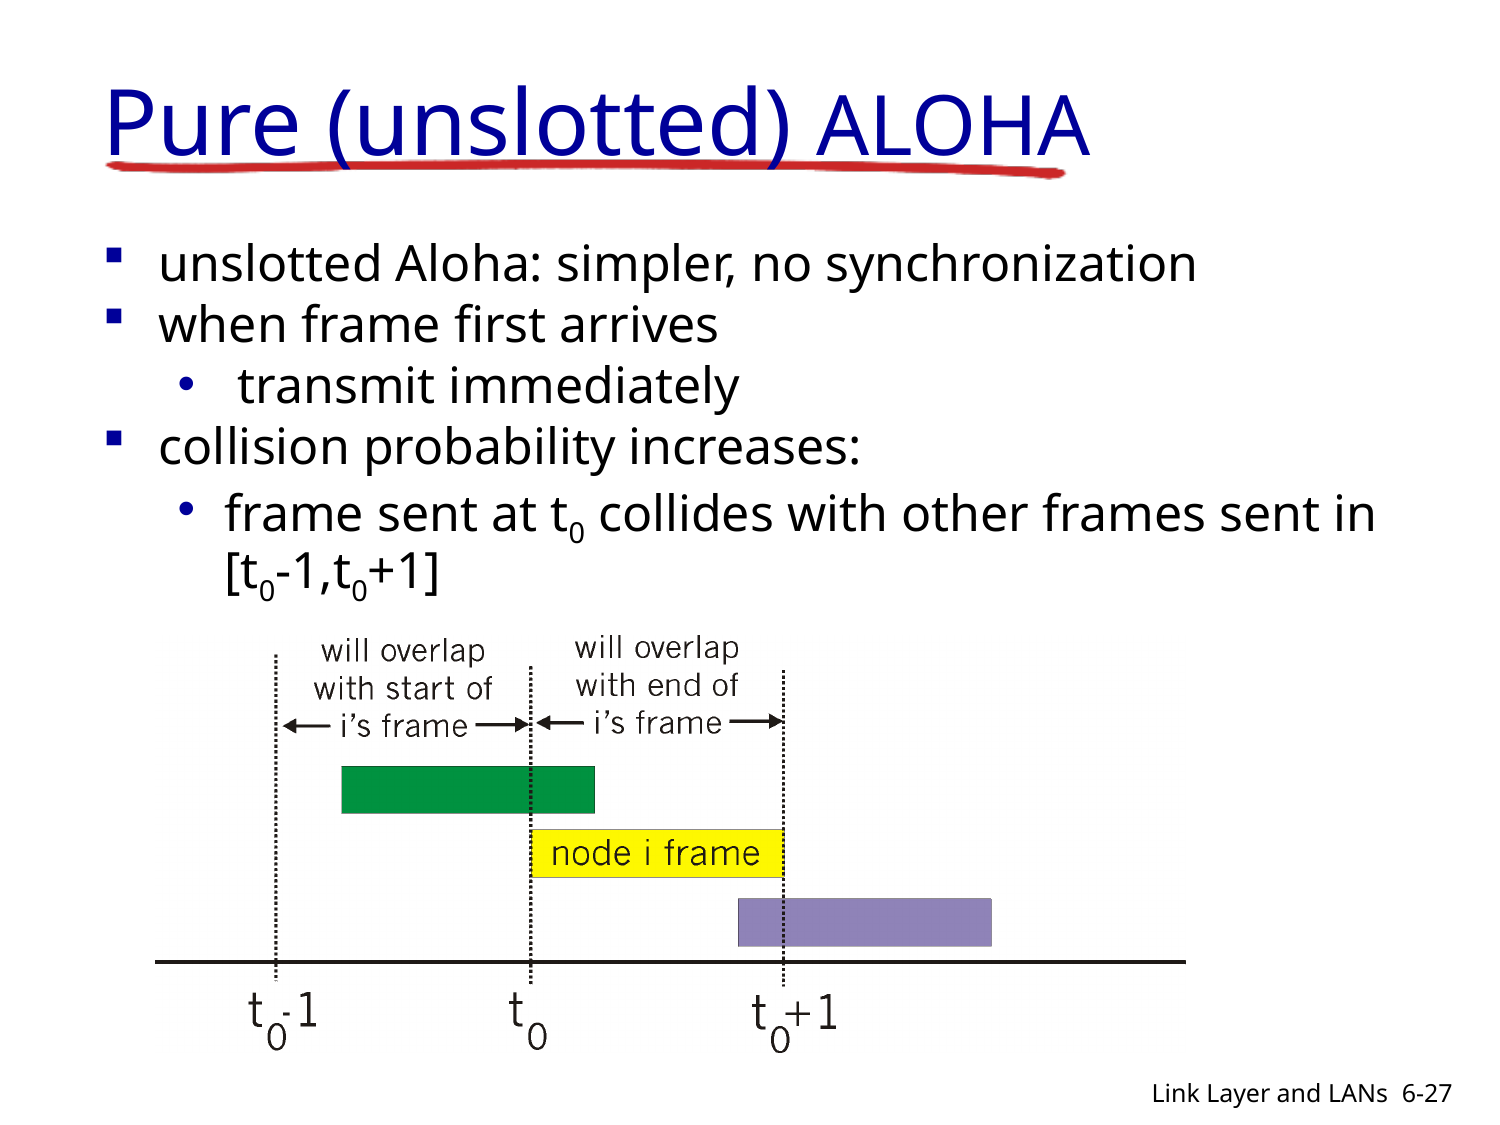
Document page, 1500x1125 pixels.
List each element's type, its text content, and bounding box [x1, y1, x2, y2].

title Pure (unslotted) ALOHA [87, 24, 1363, 213]
slide_number 6-27 [1387, 1069, 1478, 1115]
picture [155, 634, 1186, 1053]
list unslotted Aloha: simpler, no synchronization when frame first arrives transmit immediately collision probability increases: frame sent at t0 collides with other frames sent in [t0-1,t0+1] [87, 233, 1457, 996]
picture [101, 155, 1077, 185]
footer Link Layer and LANs [1045, 1069, 1404, 1110]
